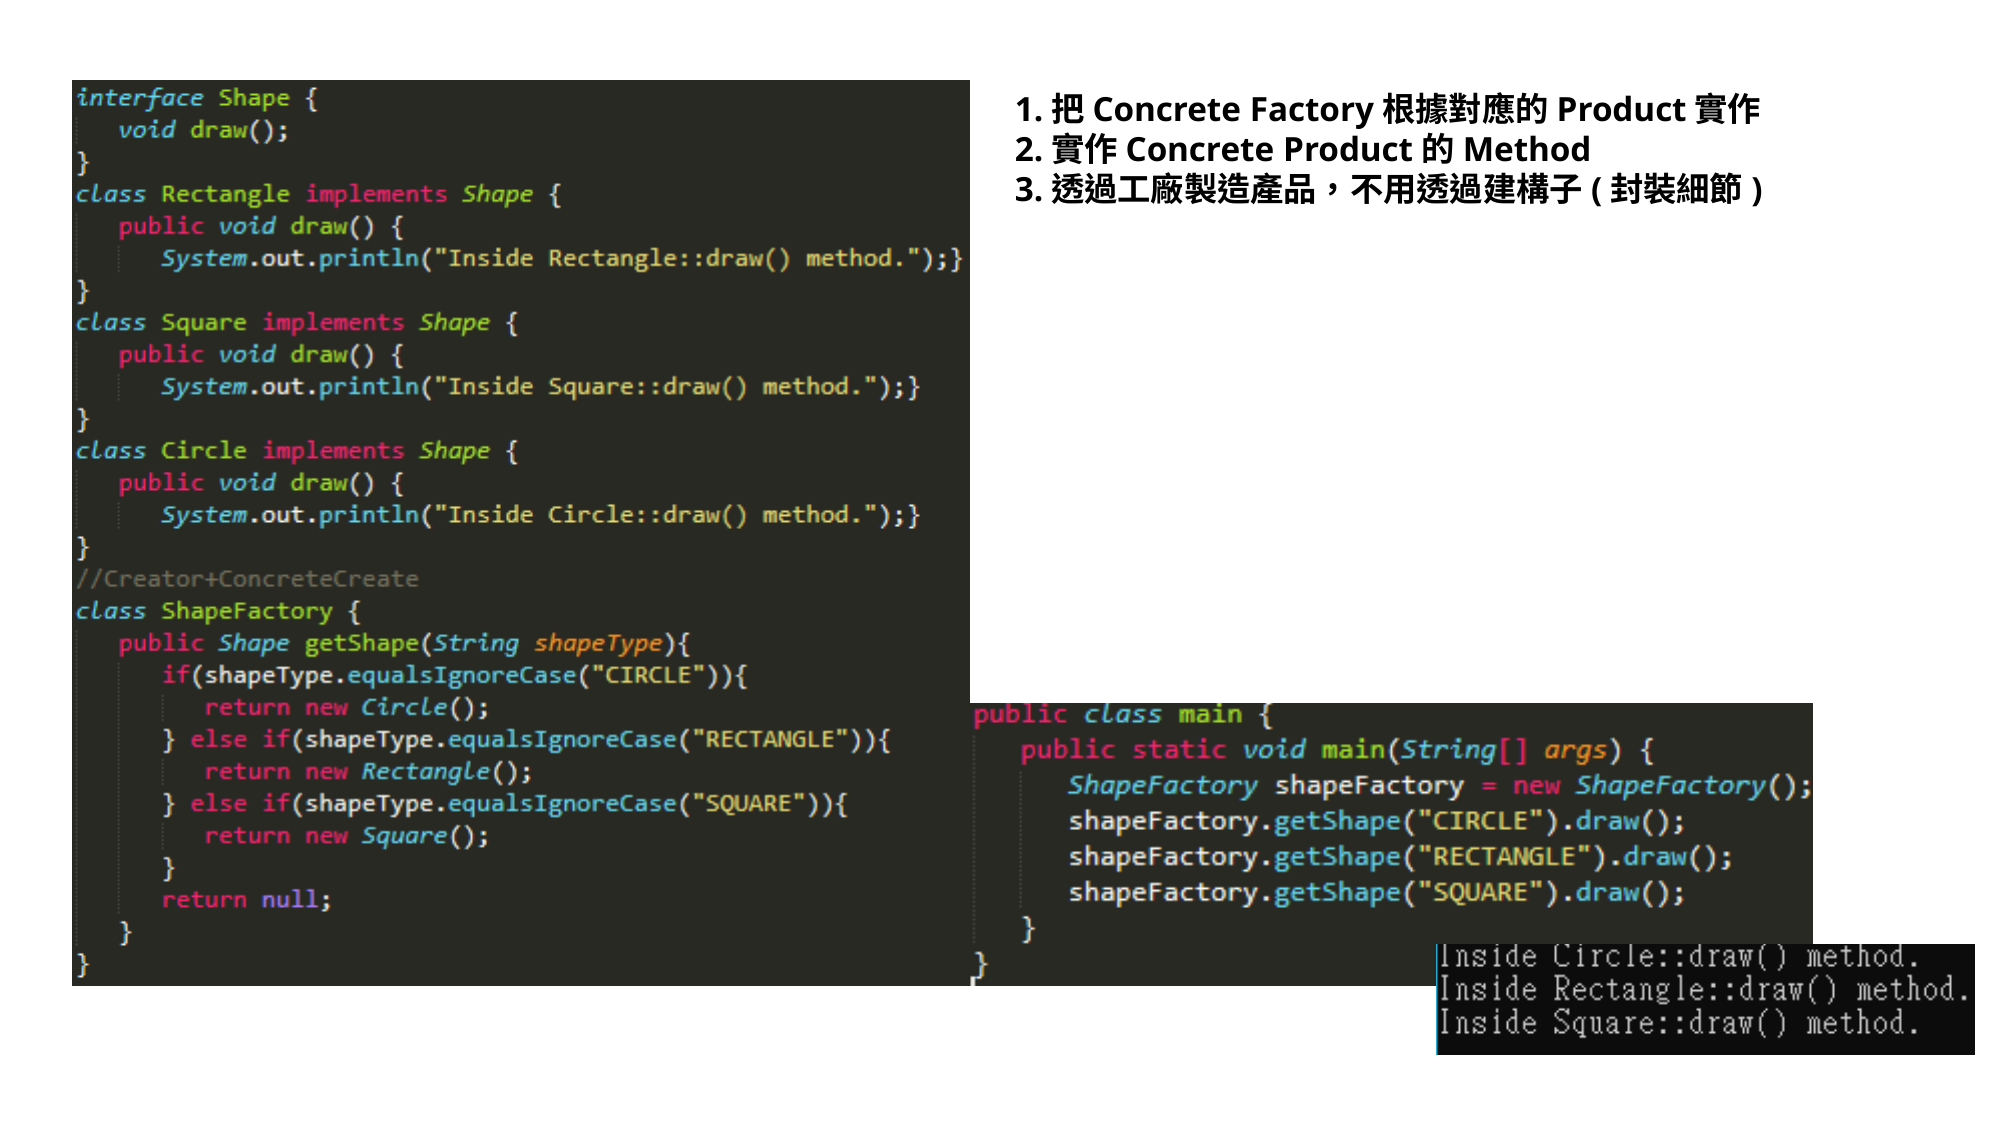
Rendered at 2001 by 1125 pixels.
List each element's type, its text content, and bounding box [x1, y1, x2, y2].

picture [72, 80, 1975, 1055]
text_box 1.把Concrete Factory根據對應的Product實作 2.實作Concrete Product的Method 3.透過工廠製造產品，不用透過建構子(封裝細節) [999, 80, 2000, 216]
